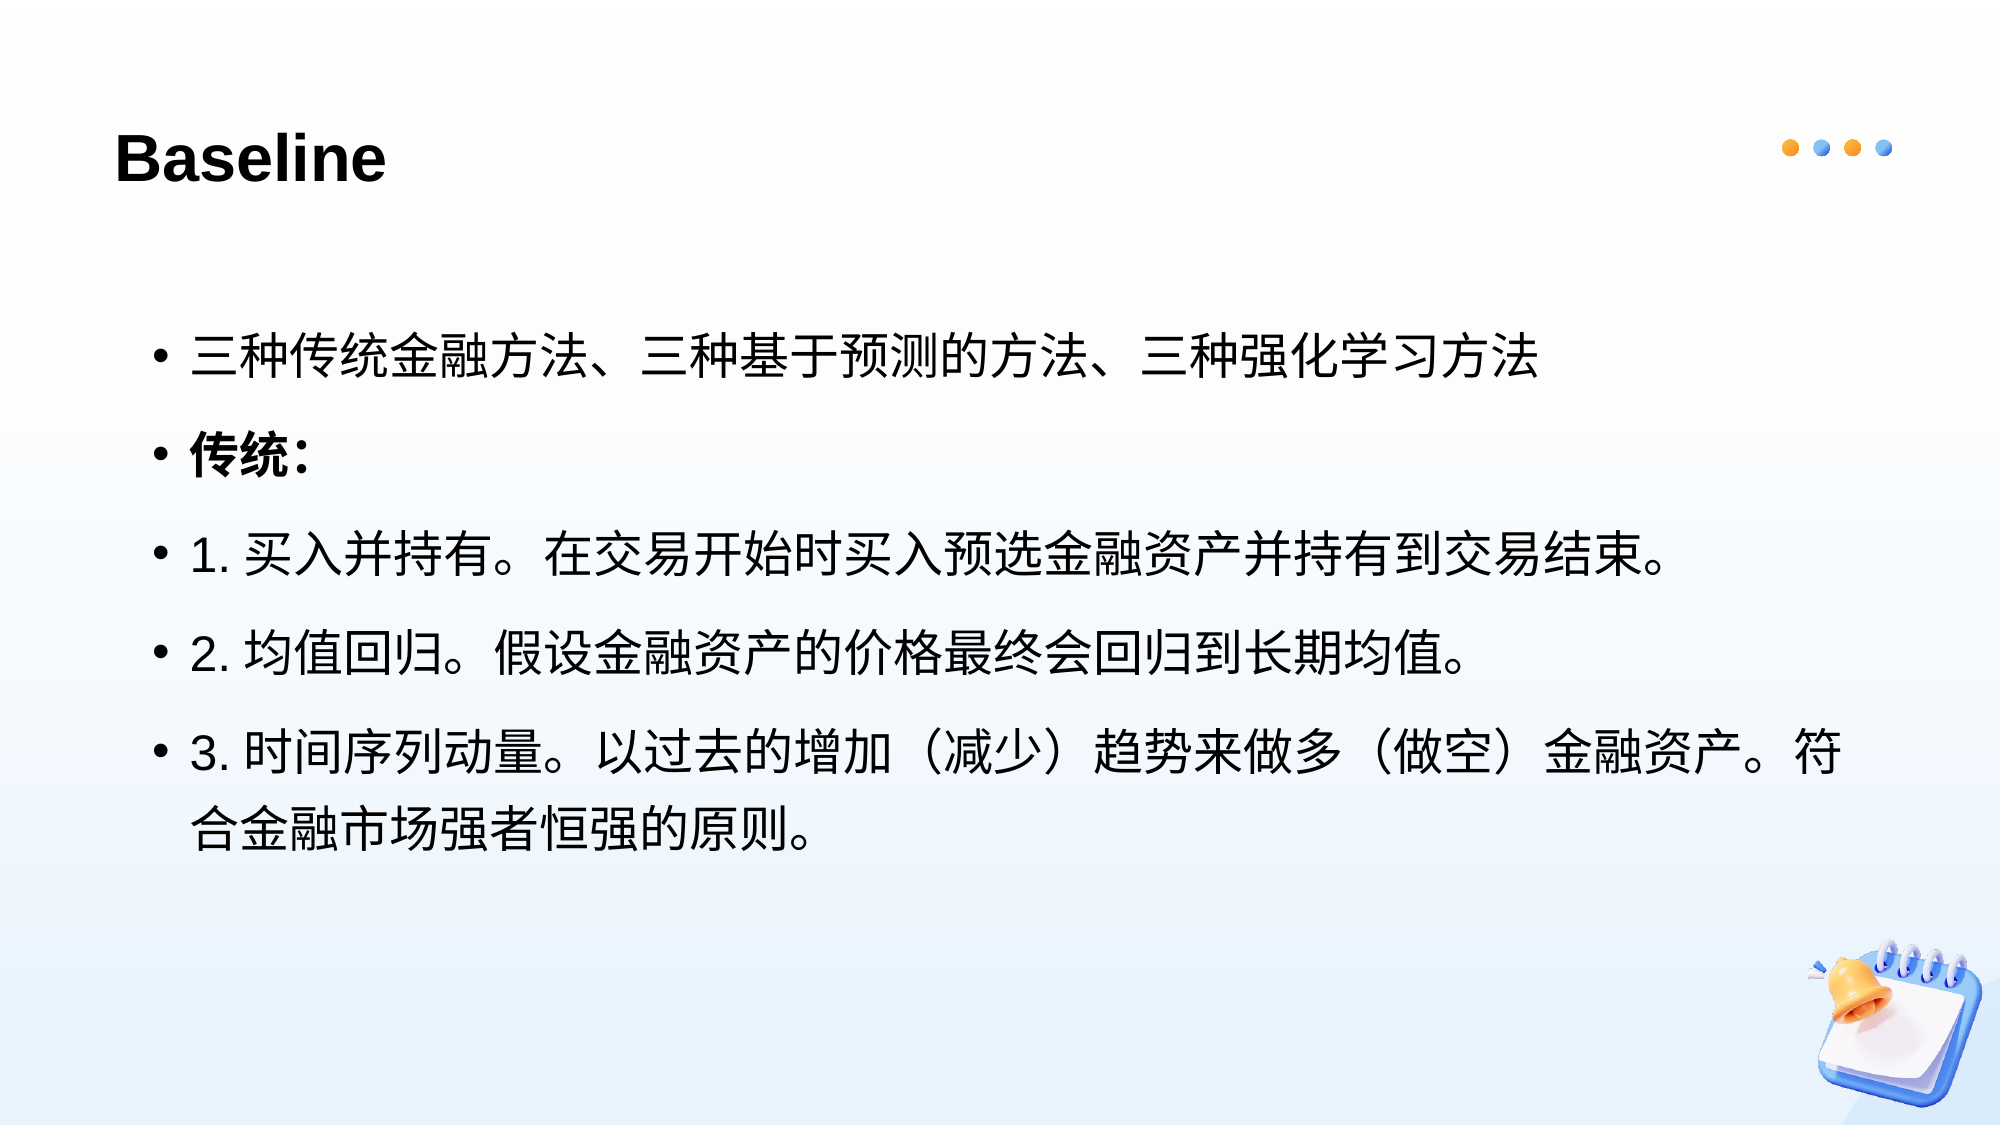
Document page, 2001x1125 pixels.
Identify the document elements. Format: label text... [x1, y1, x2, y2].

text_box 三种传统金融方法、三种基于预测的方法、三种强化学习方法 传统： 1.买入并持有。在交易开始时买入预选金融资产并持有到交易结束。 2.均值回归。假设金融资产的价格最终会回归到长期均值。 3.时间序列动量。以过去的增加（减少）趋势来做多（做空）金融资产。符合金融市场强者恒强的原则。 [137, 299, 1863, 1014]
picture [1798, 934, 1987, 1112]
title Baseline [114, 64, 1886, 195]
